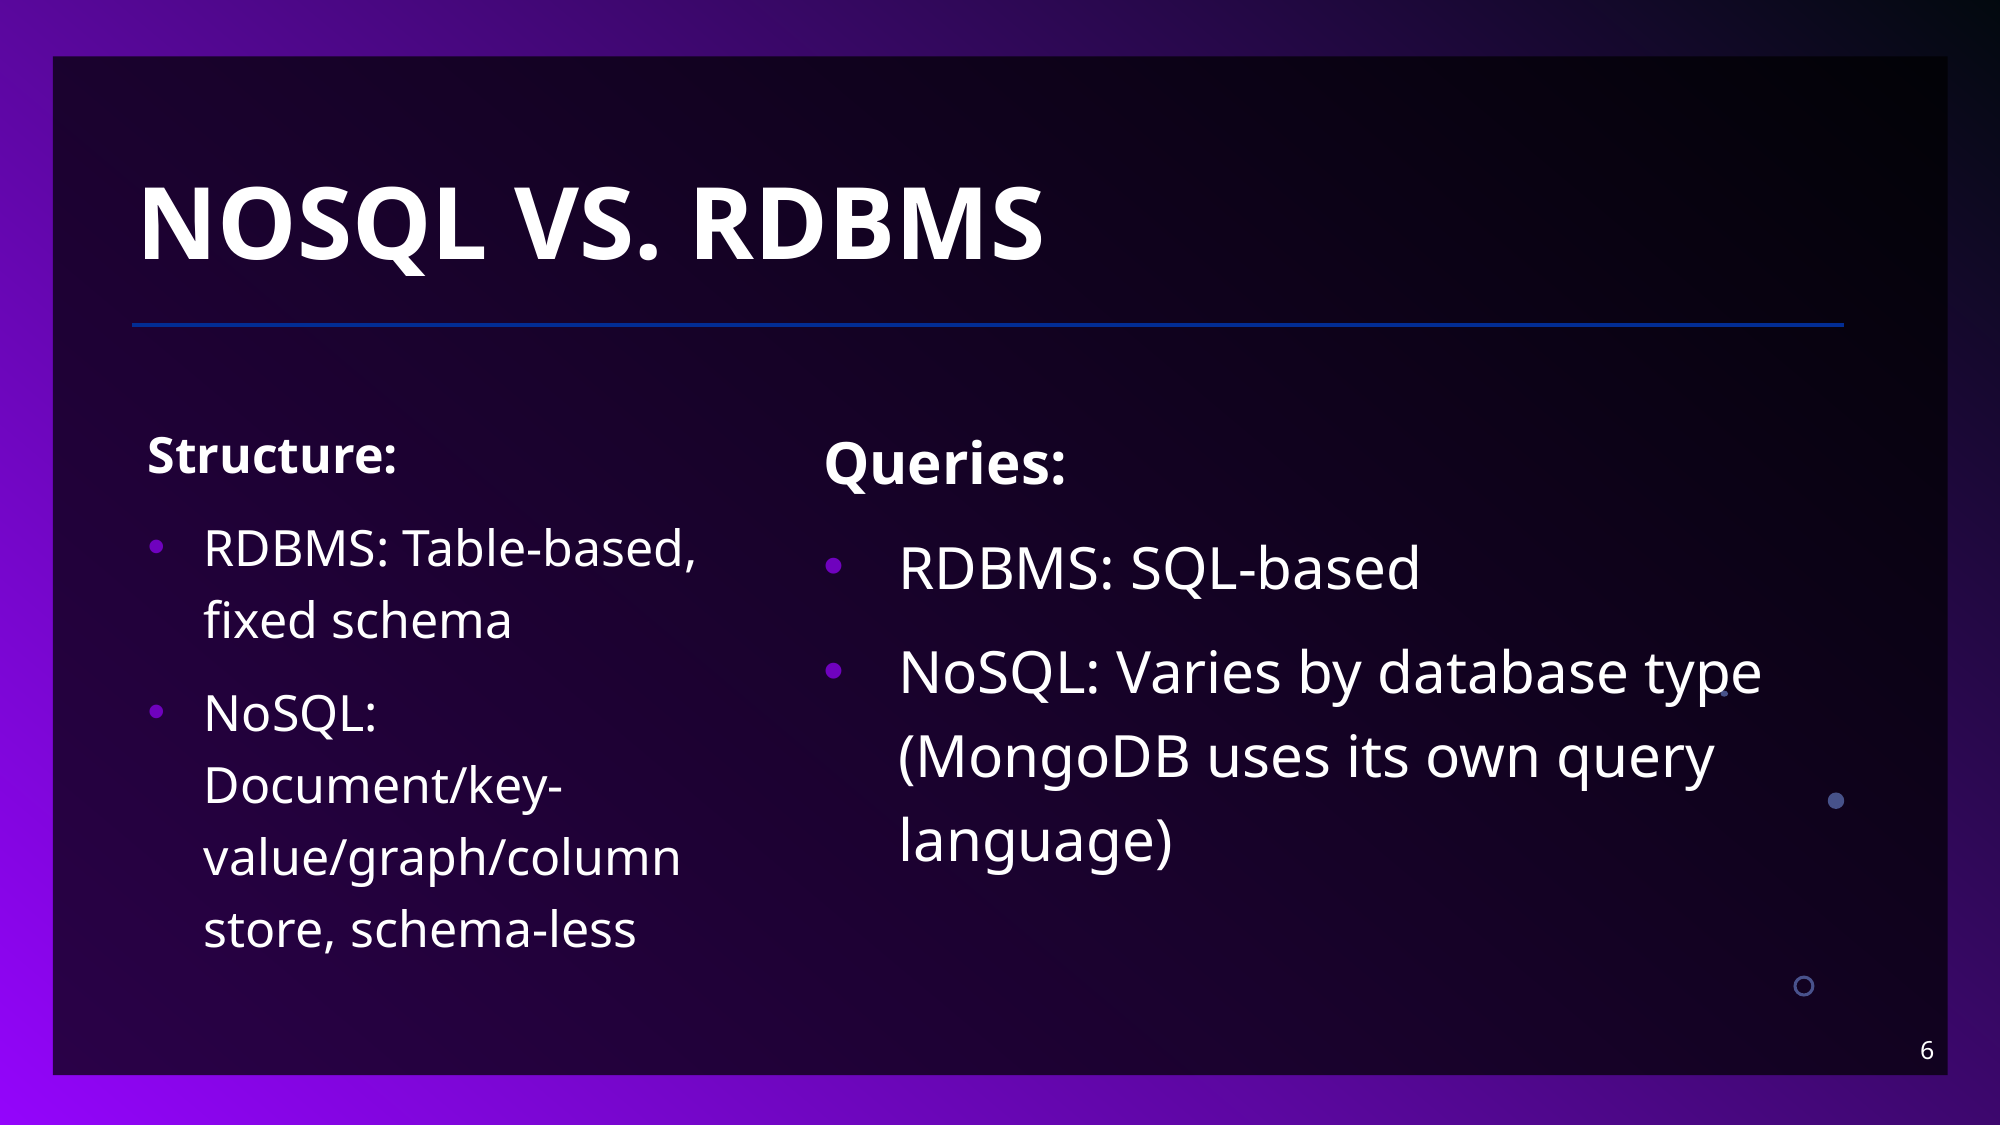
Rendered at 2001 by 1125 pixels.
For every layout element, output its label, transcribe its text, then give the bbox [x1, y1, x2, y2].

list Queries: RDBMS: SQL-based NoSQL: Varies by database type (MongoDB uses its own query language) [808, 404, 1845, 1016]
list Structure: RDBMS: Table-based, fixed schema NoSQL: Document/key-value/graph/column store, schema-less [132, 404, 752, 1016]
title NoSQL vs. RDBMS [121, 70, 1845, 289]
slide_number 6 [1499, 1021, 1950, 1082]
